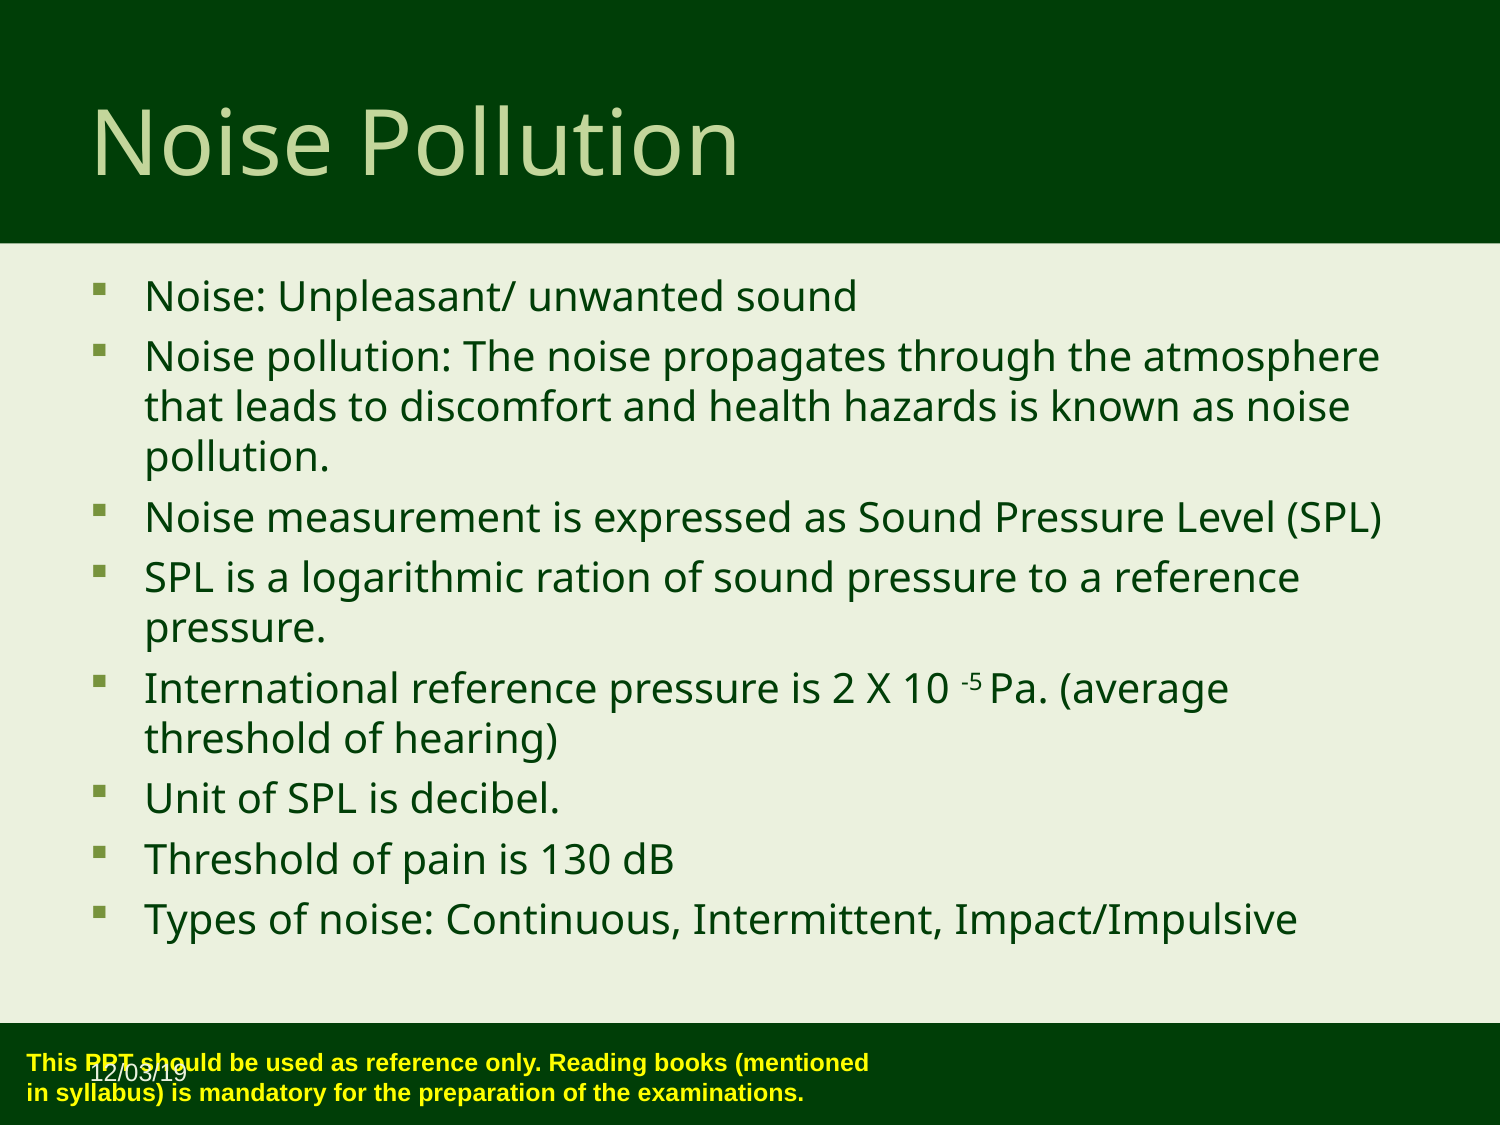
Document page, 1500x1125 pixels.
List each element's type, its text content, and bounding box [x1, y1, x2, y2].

text_box 12/03/19 [75, 1042, 425, 1103]
text_box Noise Pollution [74, 45, 1425, 233]
text_box Noise: Unpleasant/ unwanted sound Noise pollution: The noise propagates through the atmosphere that leads to discomfort and health hazards is known as noise pollution. Noise measurement is expressed as Sound Pressure Level (SPL) SPL is a logarithmic ration of sound pressure to a reference pressure. International reference pressure is 2 X 10 -5 Pa. (average threshold of hearing) Unit of SPL is decibel. Threshold of pain is 130 dB Types of noise: Continuous, Intermittent, Impact/Impulsive [74, 262, 1425, 1005]
